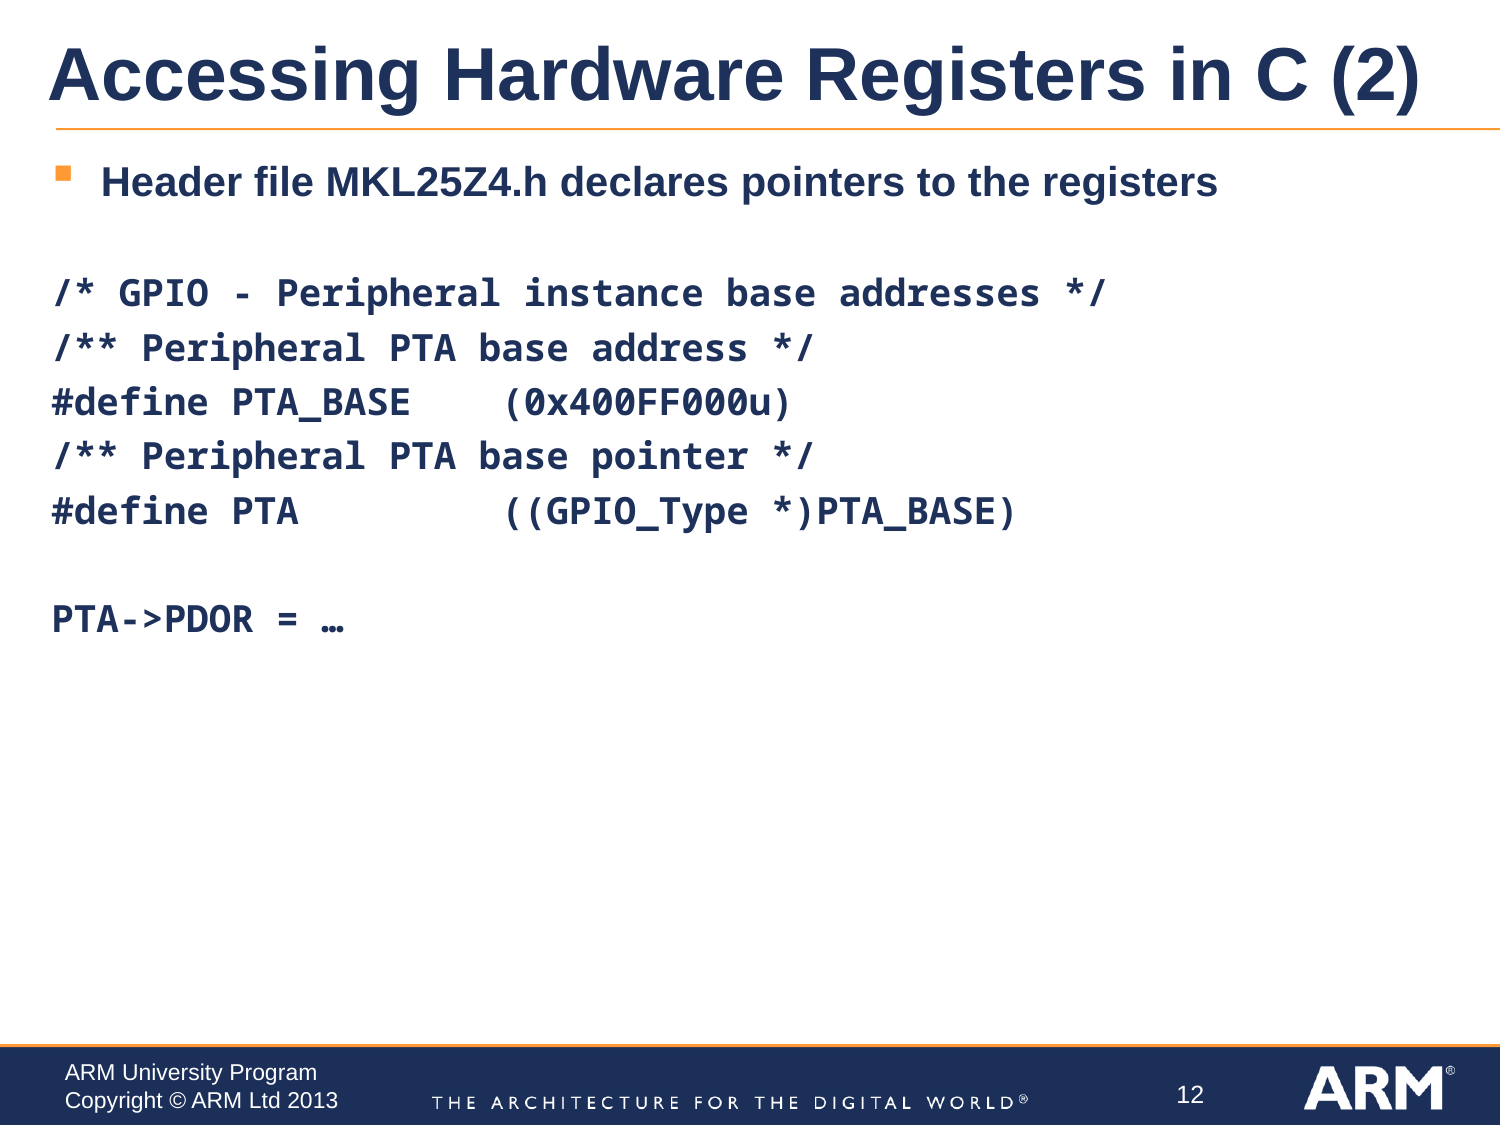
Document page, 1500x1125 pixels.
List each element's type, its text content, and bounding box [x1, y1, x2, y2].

list Header file MKL25Z4.h declares pointers to the registers /* GPIO - Peripheral instance base addresses */ /** Peripheral PTA base address */ #define PTA_BASE (0x400FF000u) /** Peripheral PTA base pointer */ #define PTA ((GPIO_Type *)PTA_BASE) PTA->PDOR = … [38, 148, 1500, 1039]
picture [0, 1048, 1500, 1125]
title Accessing Hardware Registers in C (2) [34, 1, 1500, 141]
